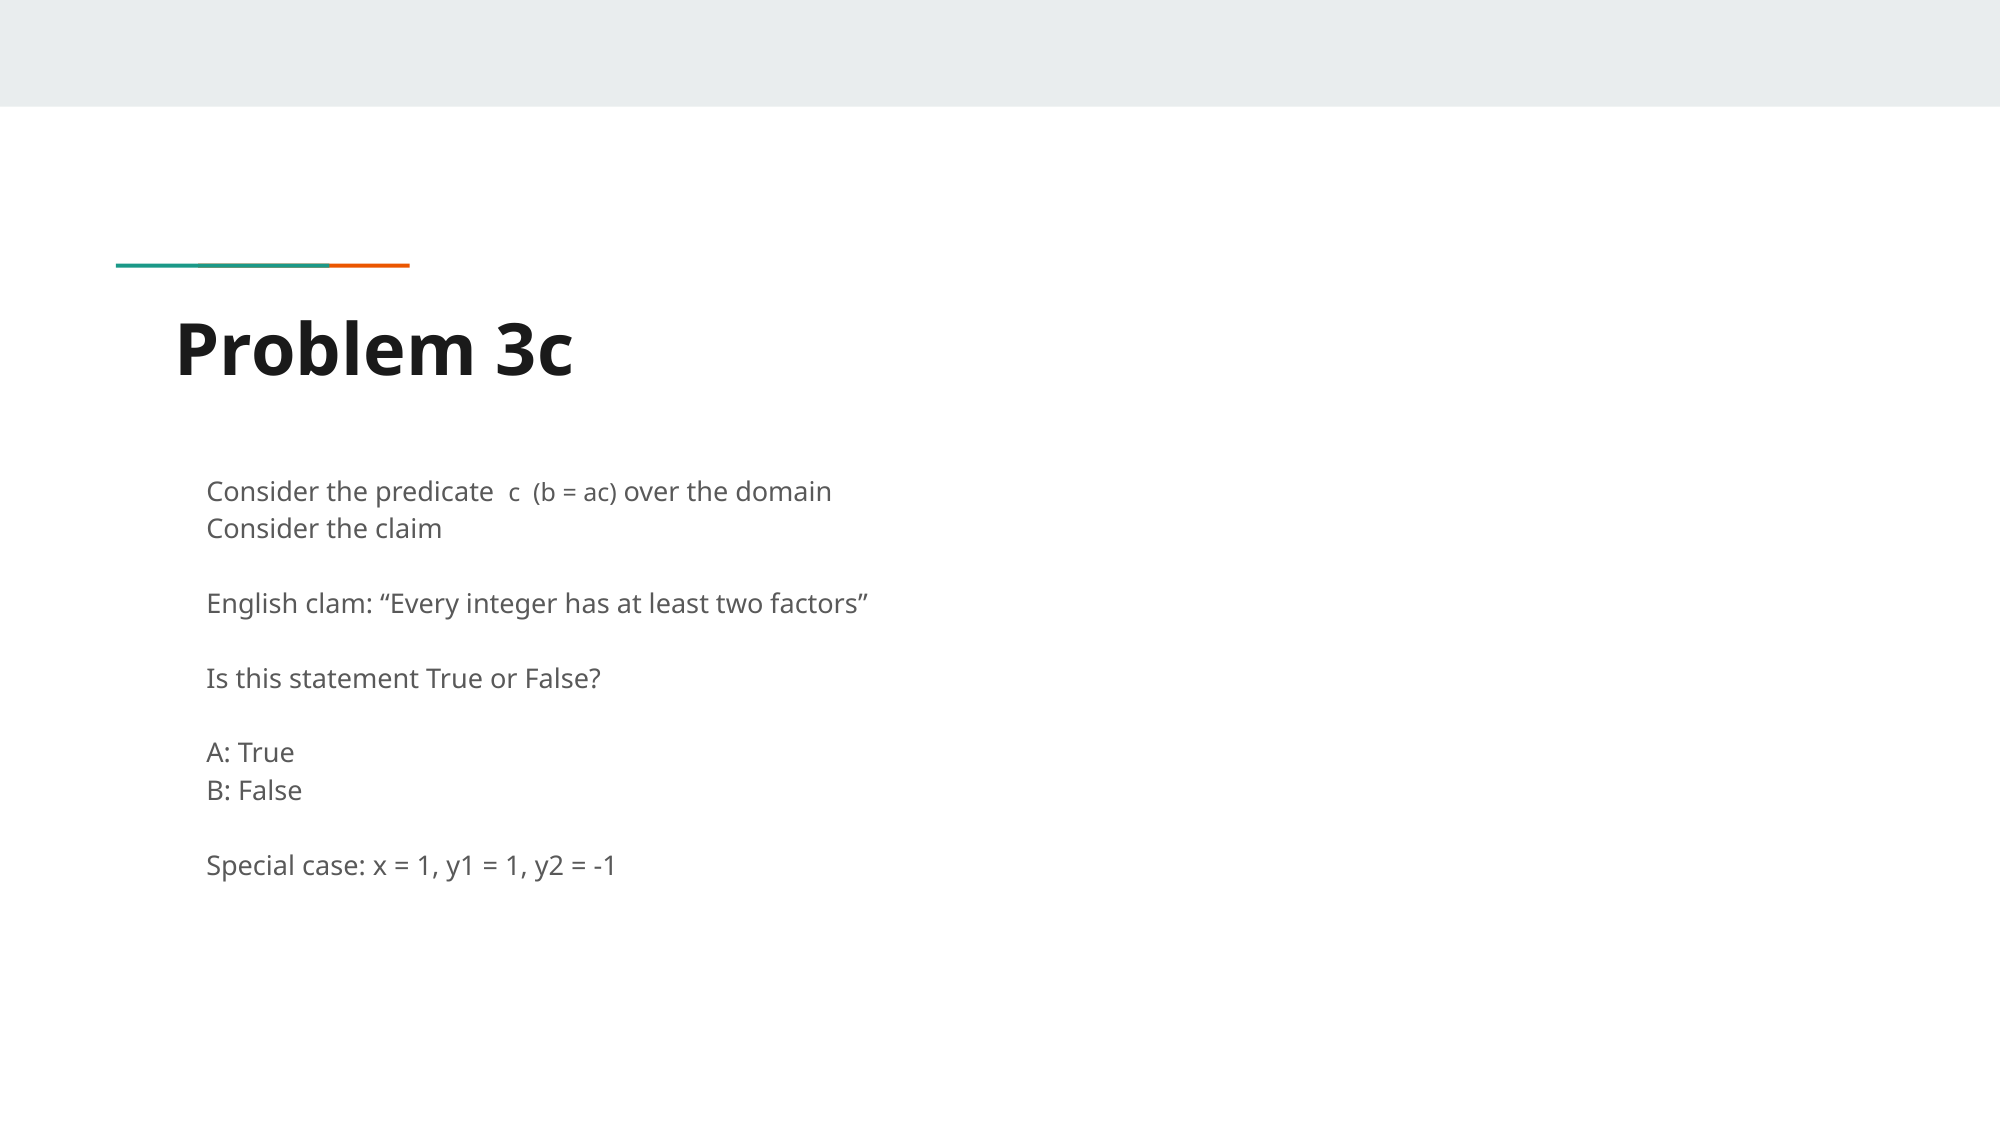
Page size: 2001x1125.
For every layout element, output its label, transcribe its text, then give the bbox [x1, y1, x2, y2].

title Problem 3c [159, 288, 1842, 406]
